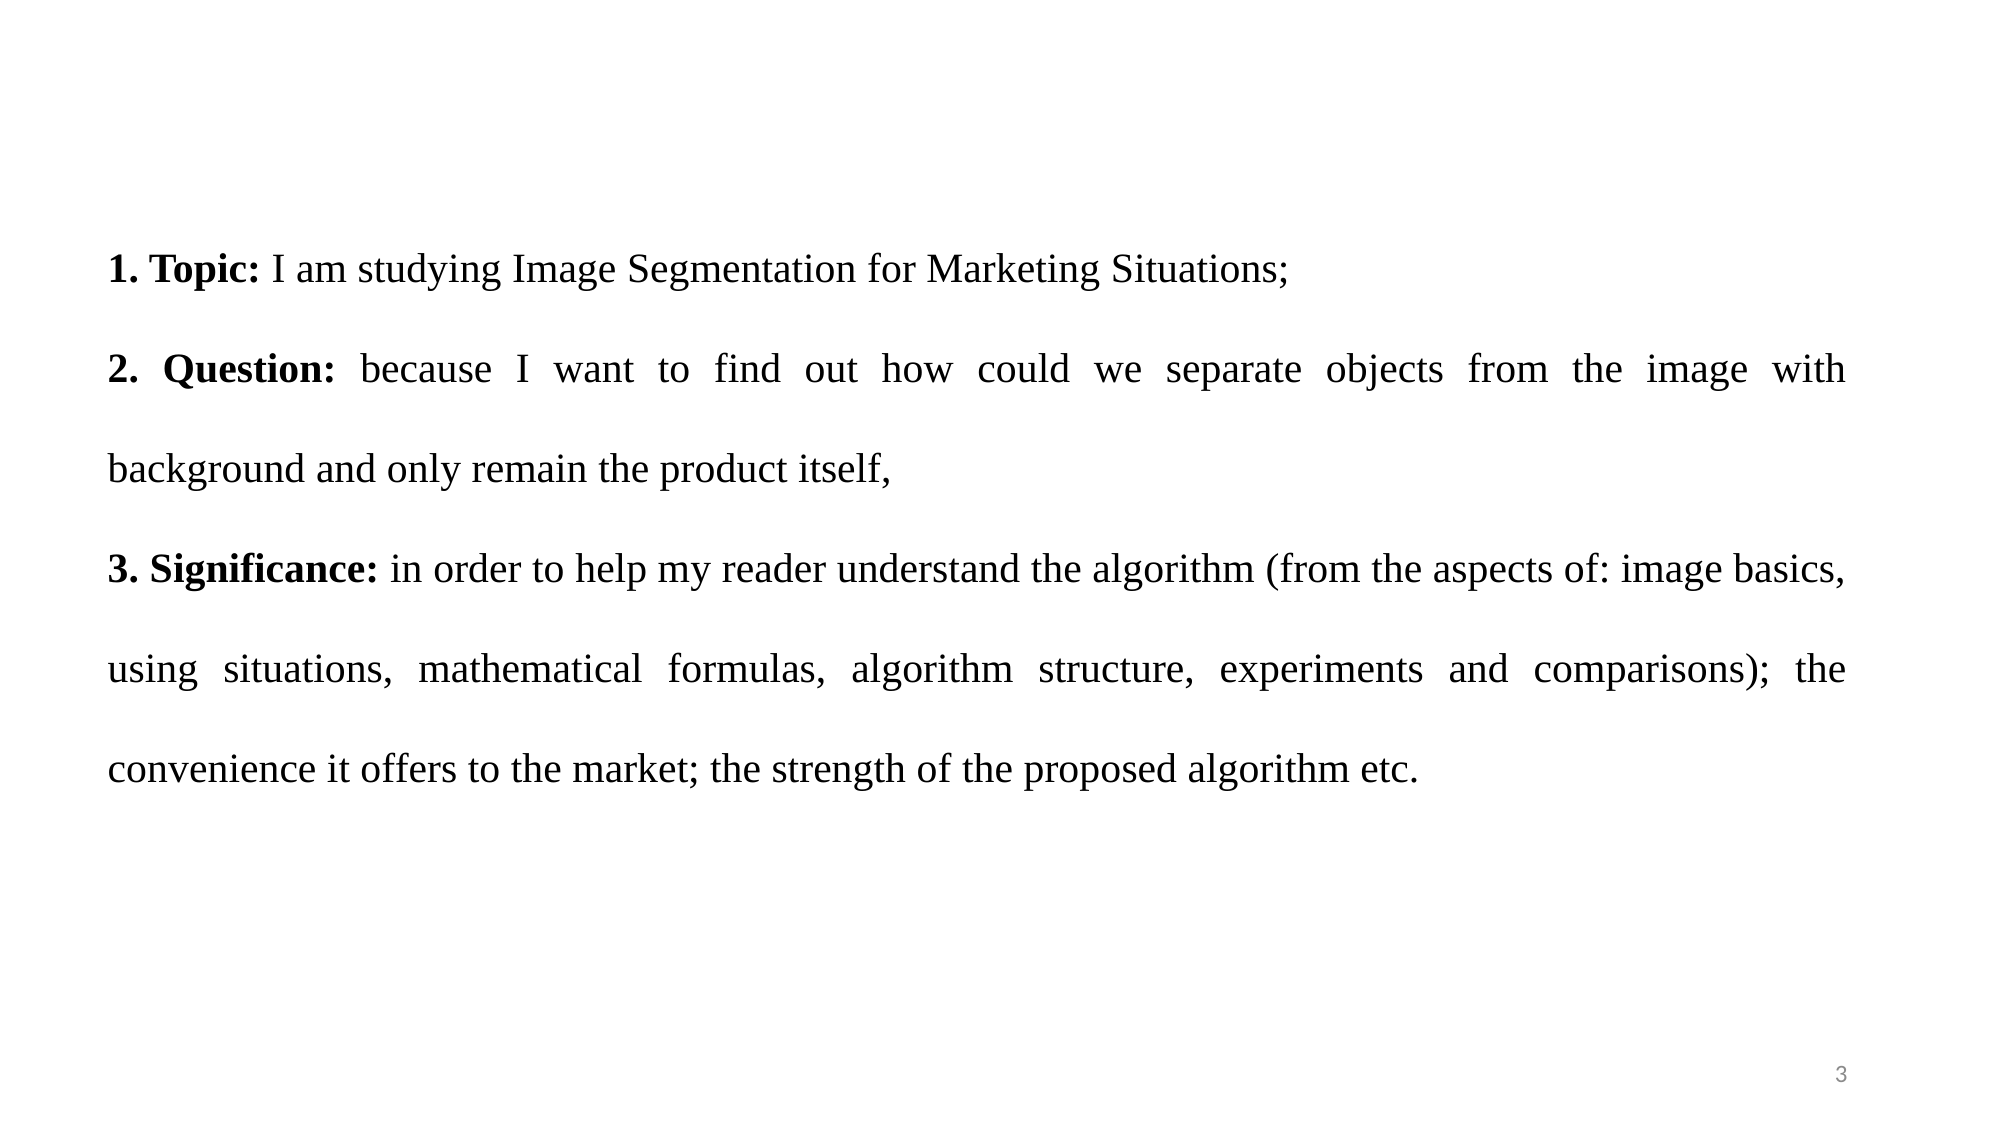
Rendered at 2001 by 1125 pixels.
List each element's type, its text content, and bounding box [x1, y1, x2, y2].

slide_number 3 [1412, 1042, 1863, 1103]
text_box 1. Topic: I am studying Image Segmentation for Marketing Situations; 2. Question: because I want to find out how could we separate objects from the image with background and only remain the product itself, 3. Significance: in order to help my reader understand the algorithm (from the aspects of: image basics, using situations, mathematical formulas, algorithm structure, experiments and comparisons); the convenience it offers to the market; the strength of the proposed algorithm etc. [92, 182, 1863, 798]
